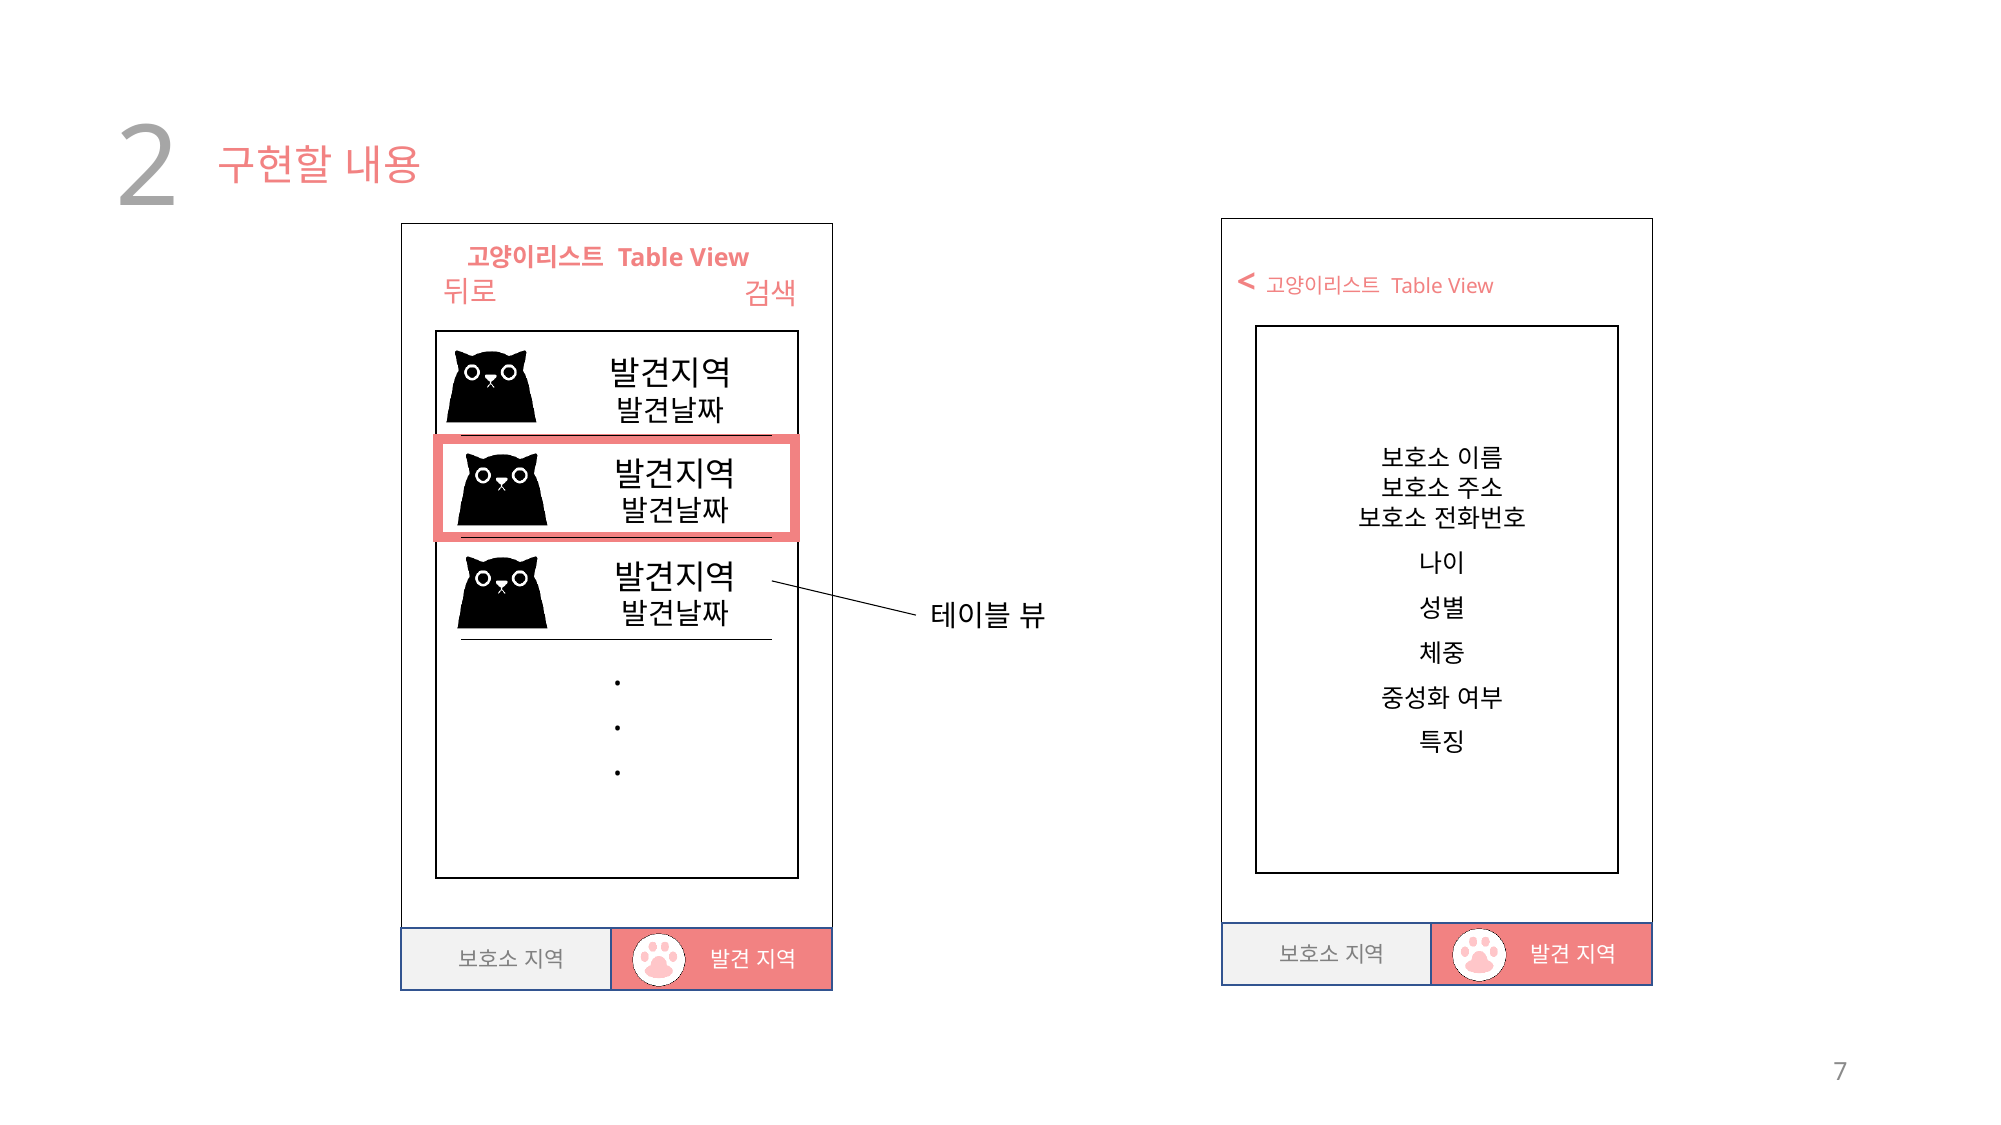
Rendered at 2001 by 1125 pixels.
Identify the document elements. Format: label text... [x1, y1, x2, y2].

picture [452, 542, 552, 642]
text_box 구현할 내용 [202, 131, 437, 196]
picture [1442, 917, 1516, 991]
picture [622, 922, 695, 996]
picture [452, 439, 552, 539]
slide_number 7 [1546, 1042, 1863, 1103]
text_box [401, 223, 1069, 991]
picture [441, 336, 541, 436]
text_box 2 [100, 85, 195, 236]
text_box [1221, 218, 1653, 985]
